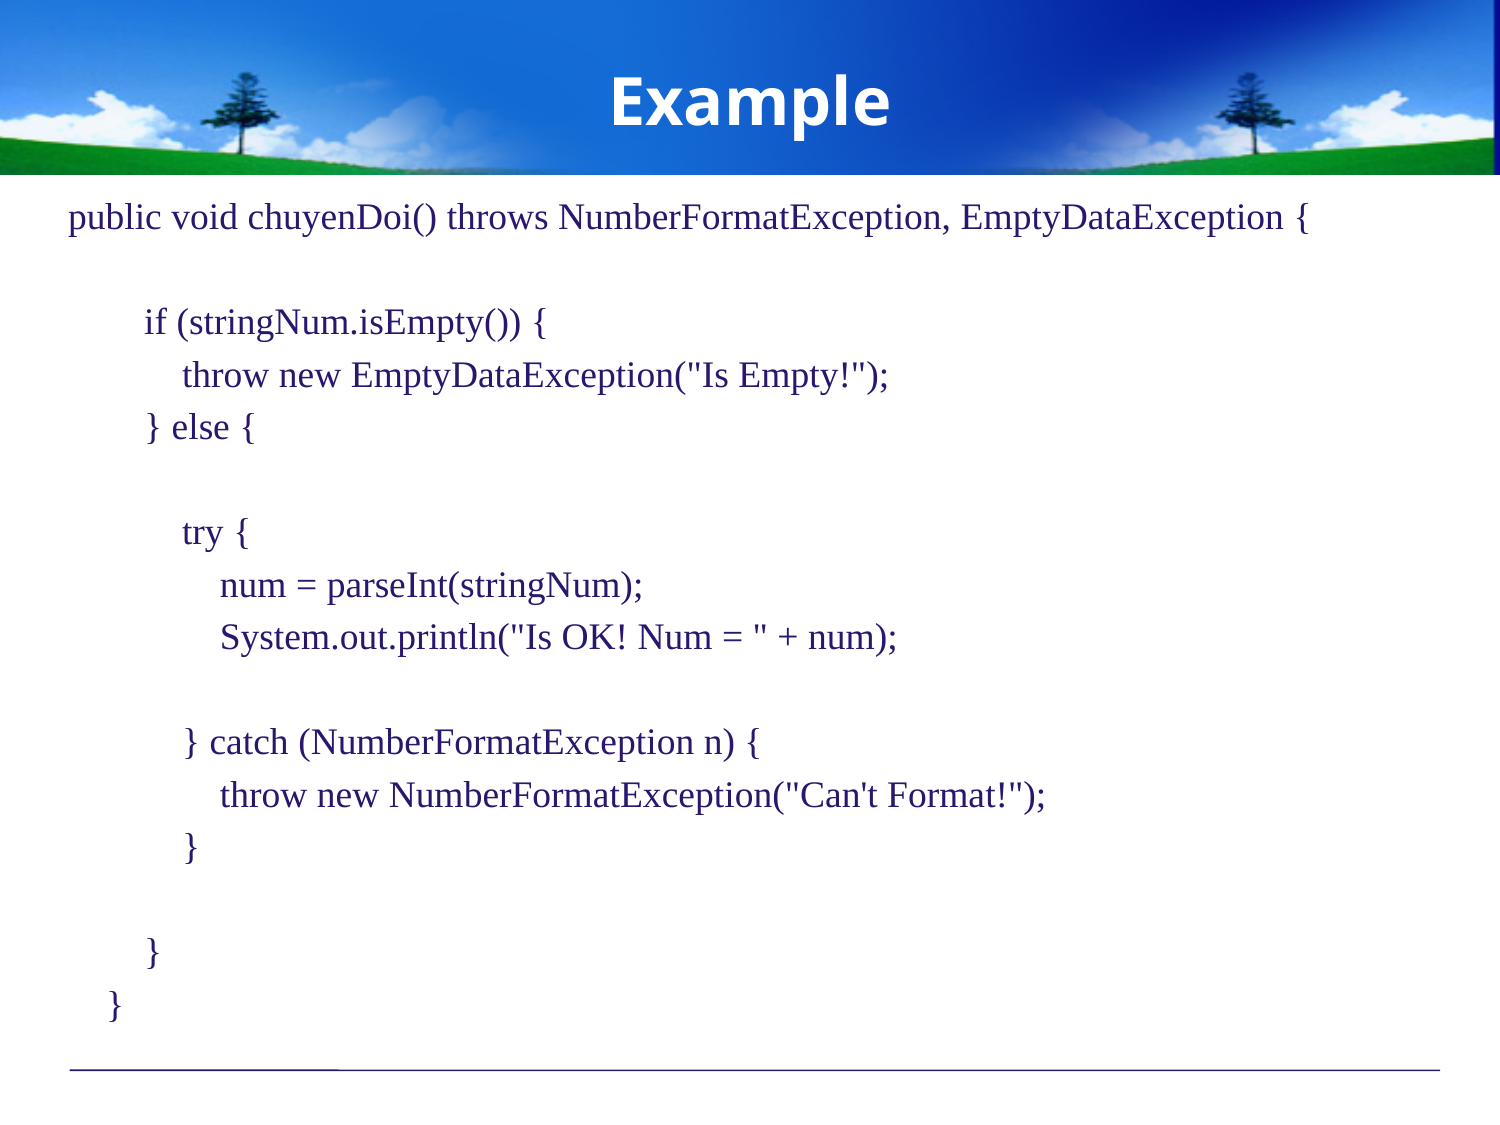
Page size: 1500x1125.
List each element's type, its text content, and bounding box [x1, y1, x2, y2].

list public void chuyenDoi() throws NumberFormatException, EmptyDataException { if (stringNum.isEmpty()) { throw new EmptyDataException("Is Empty!"); } else { try { num = parseInt(stringNum); System.out.println("Is OK! Num = " + num); } catch (NumberFormatException n) { throw new NumberFormatException("Can't Format!"); } } } [53, 184, 1425, 1071]
picture [0, 0, 1500, 175]
title Example [75, 52, 1425, 145]
